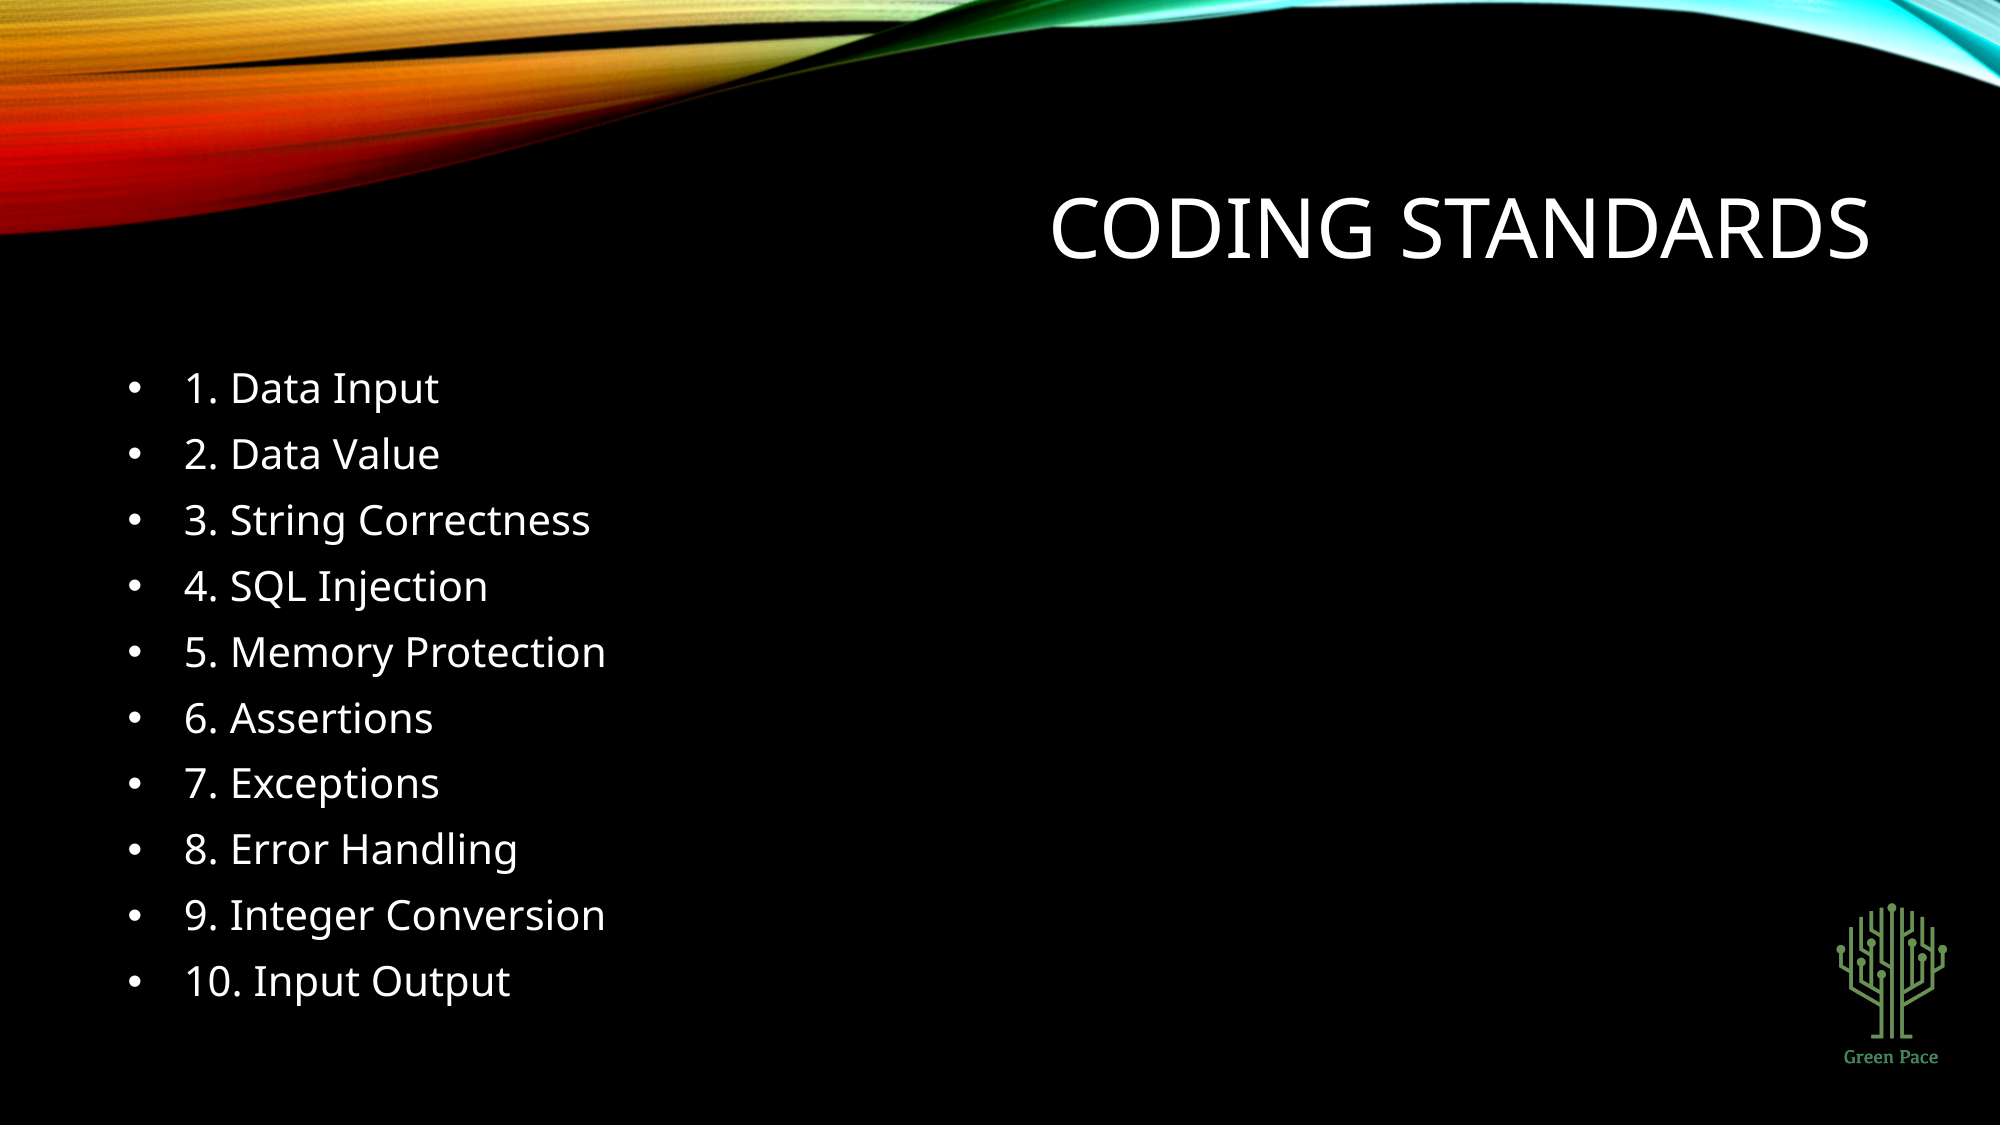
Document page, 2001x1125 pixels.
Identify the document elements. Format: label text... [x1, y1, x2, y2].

picture [1817, 892, 1964, 1082]
title CODING STANDARDS [474, 125, 1888, 338]
list 1. Data Input 2. Data Value 3. String Correctness 4. SQL Injection 5. Memory Protection 6. Assertions 7. Exceptions 8. Error Handling 9. Integer Conversion 10. Input Output [112, 360, 1888, 1021]
picture [0, 0, 2000, 237]
